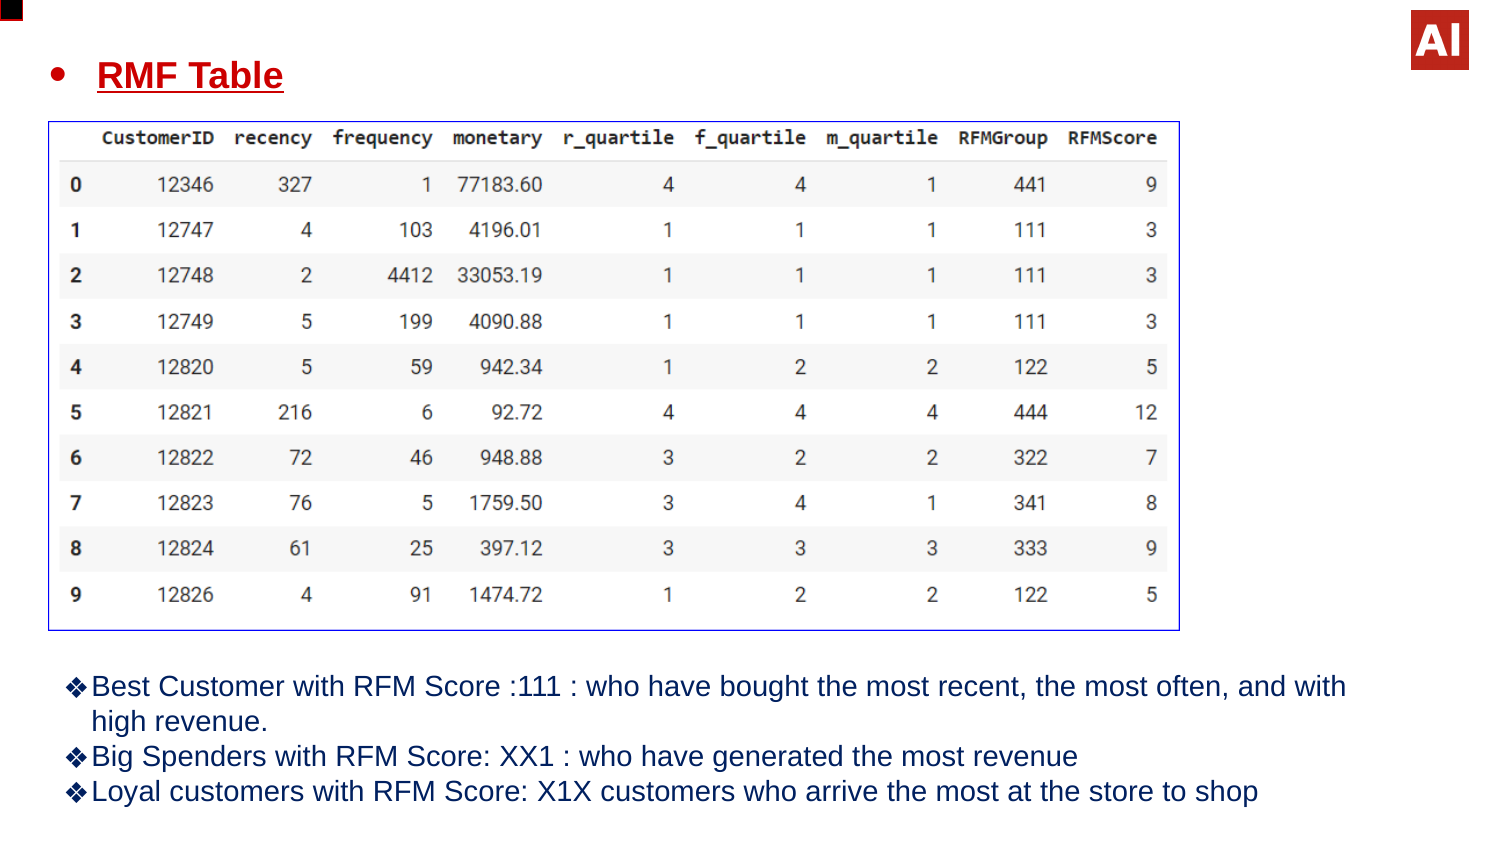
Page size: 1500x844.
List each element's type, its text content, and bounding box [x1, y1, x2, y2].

text_box Best Customer with RFM Score :111 : who have bought the most recent, the most often, and with high revenue. Big Spenders with RFM Score: XX1 : who have generated the most revenue Loyal customers with RFM Score: X1X customers who arrive the most at the store to shop [48, 660, 1385, 815]
picture [48, 121, 1180, 631]
text_box RMF Table [37, 39, 1197, 102]
text_box [0, 0, 23, 58]
picture [1411, 10, 1469, 70]
